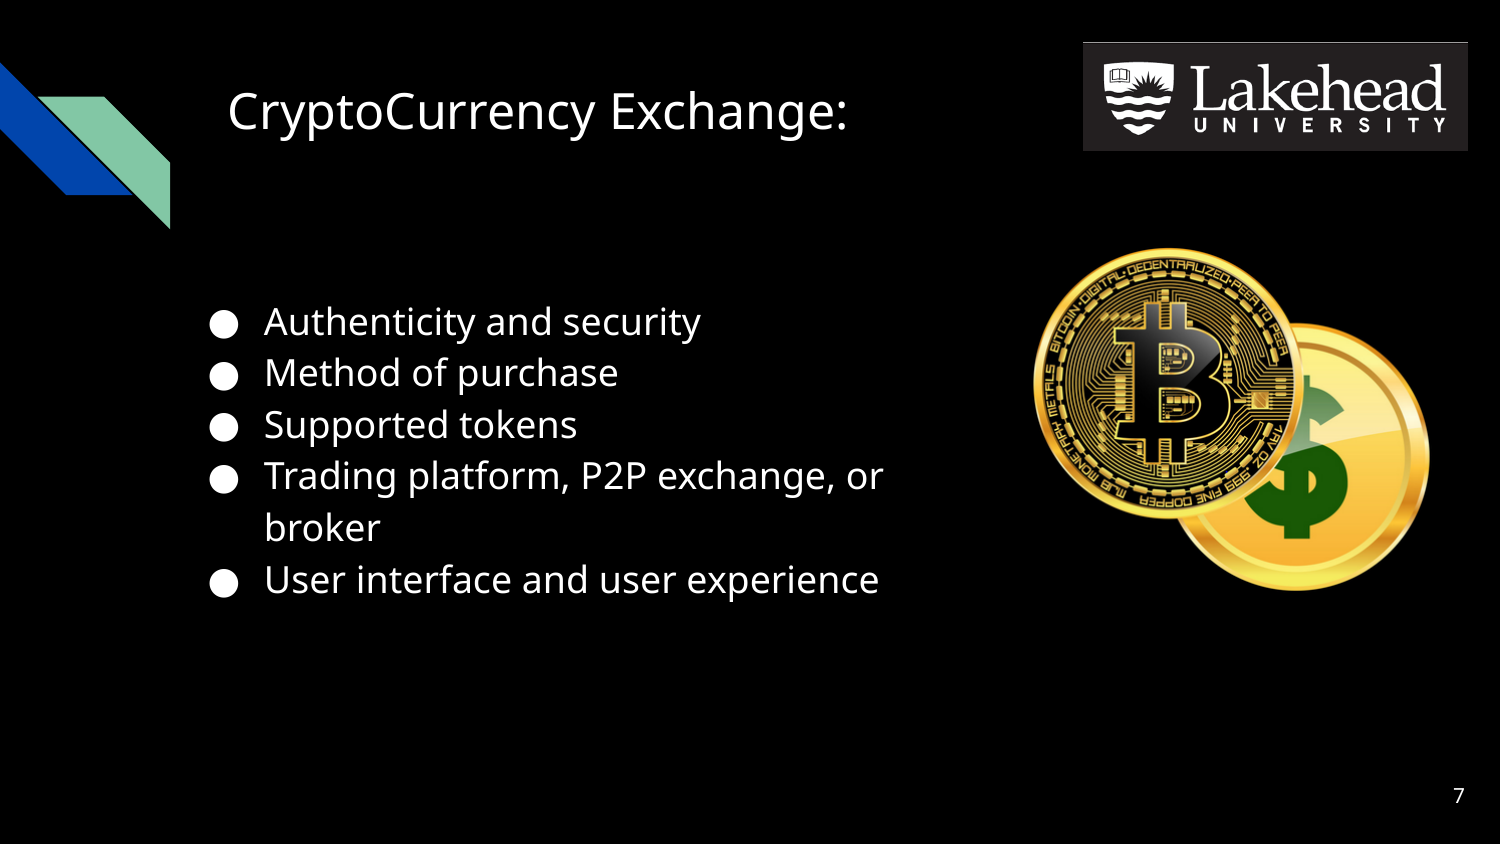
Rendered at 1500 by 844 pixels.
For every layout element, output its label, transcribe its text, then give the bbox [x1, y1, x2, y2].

title CryptoCurrency Exchange: [212, 64, 1368, 215]
slide_number ‹#› [1389, 764, 1480, 830]
picture [1083, 41, 1468, 152]
list Authenticity and security Method of purchase Supported tokens Trading platform, P2P exchange, or broker User interface and user experience [173, 275, 967, 765]
picture [991, 239, 1476, 619]
